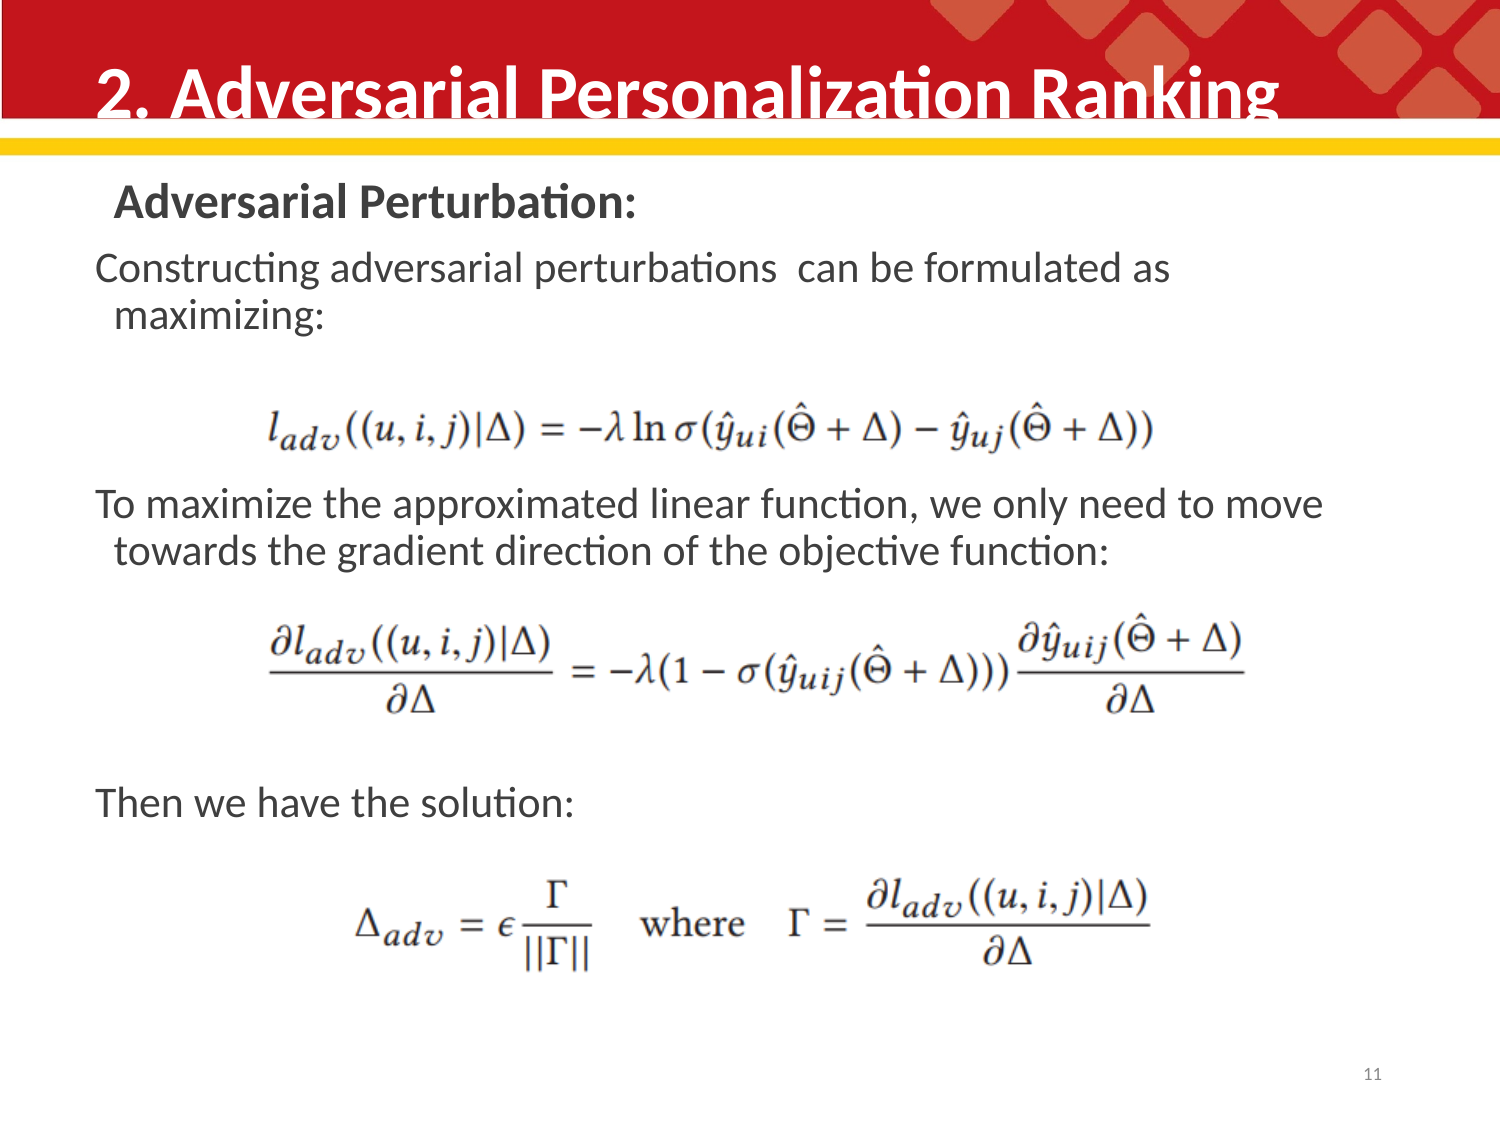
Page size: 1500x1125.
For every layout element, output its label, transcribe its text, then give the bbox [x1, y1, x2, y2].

picture [250, 387, 1156, 466]
picture [0, 0, 1500, 1125]
list Adversarial Perturbation: Constructing adversarial perturbations can be formulated as maximizing: To maximize the approximated linear function, we only need to move towards the gradient direction of the objective function: Then we have the solution: [80, 167, 1397, 972]
title 2. Adversarial Personalization Ranking [80, 0, 1397, 167]
picture [252, 601, 1248, 727]
slide_number 11 [1059, 1042, 1397, 1103]
